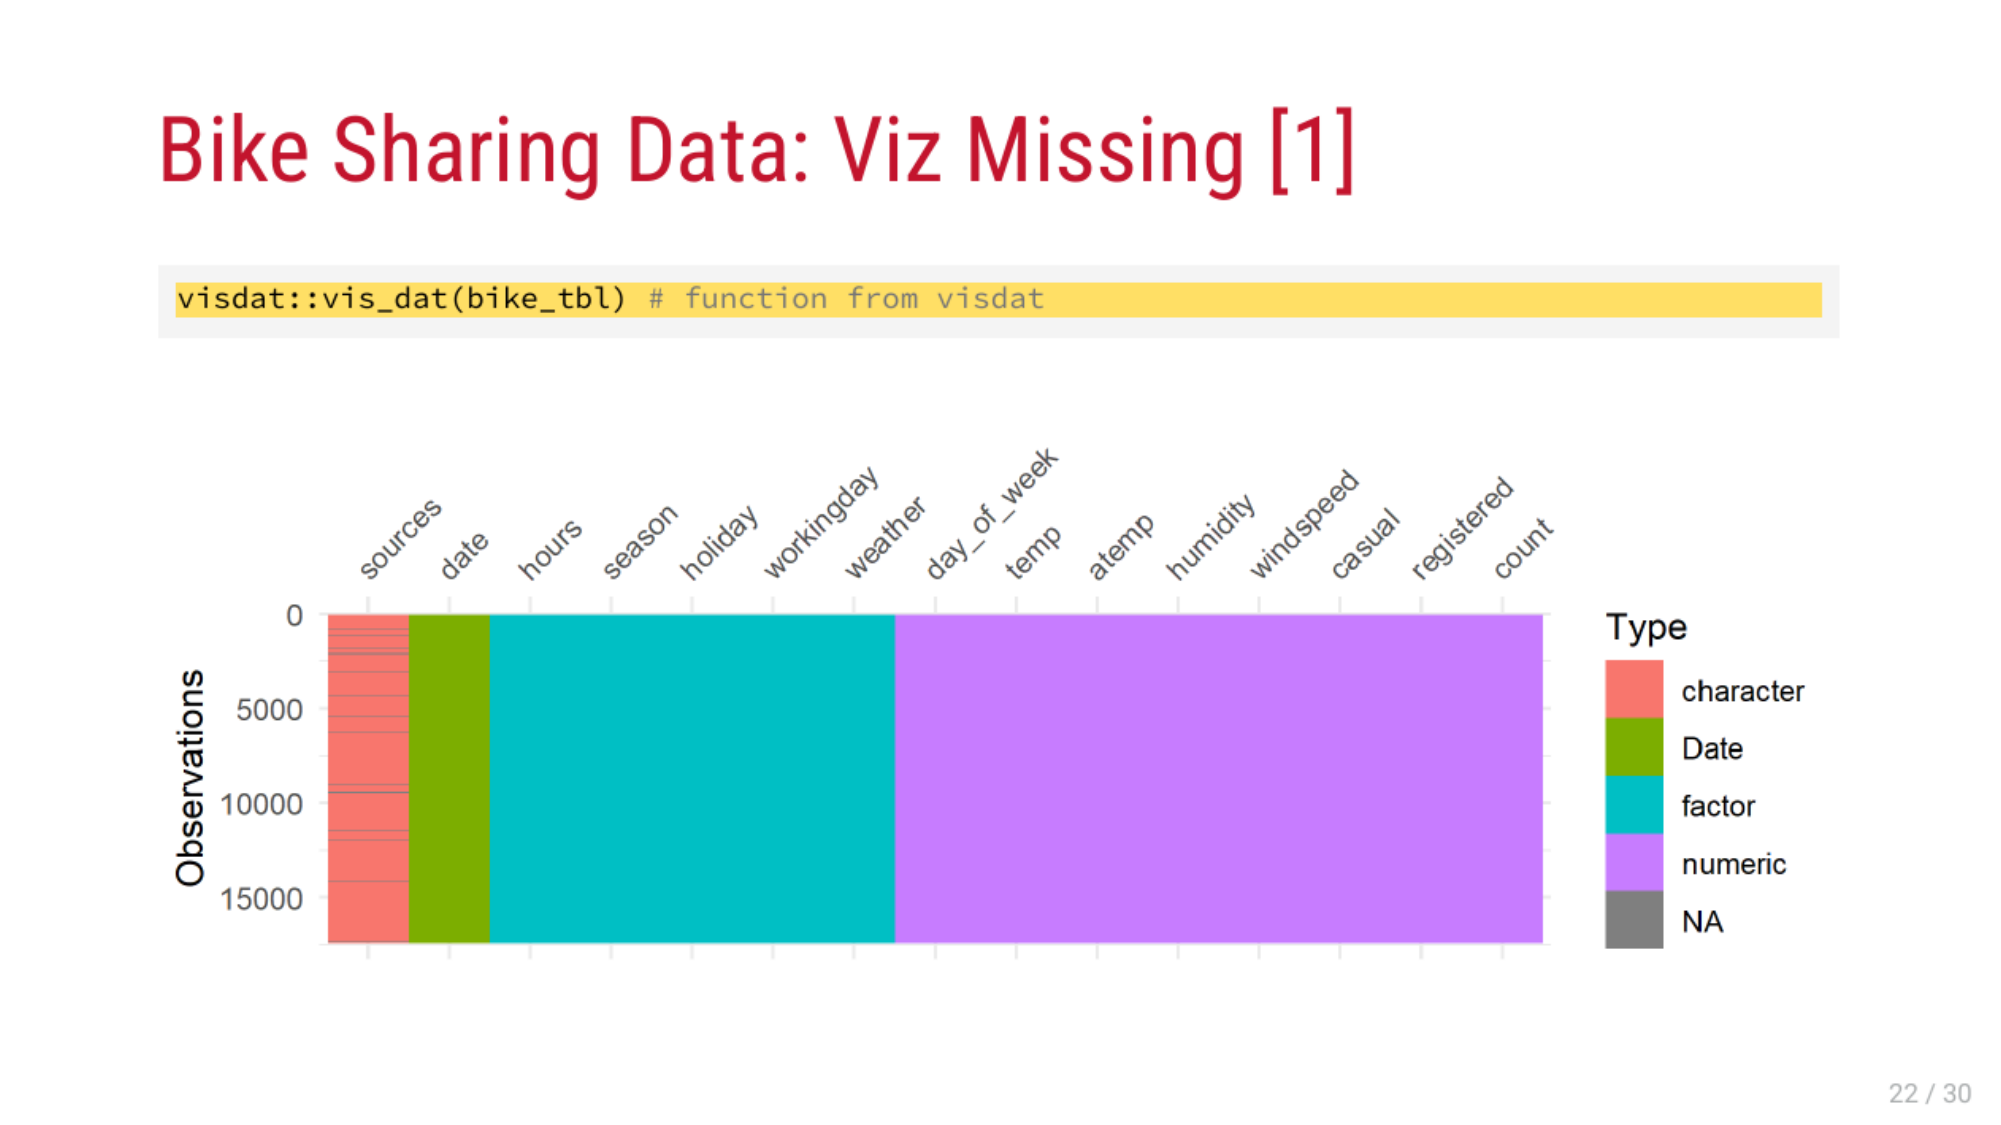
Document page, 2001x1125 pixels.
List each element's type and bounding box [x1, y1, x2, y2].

list [0, 0, 2000, 1125]
